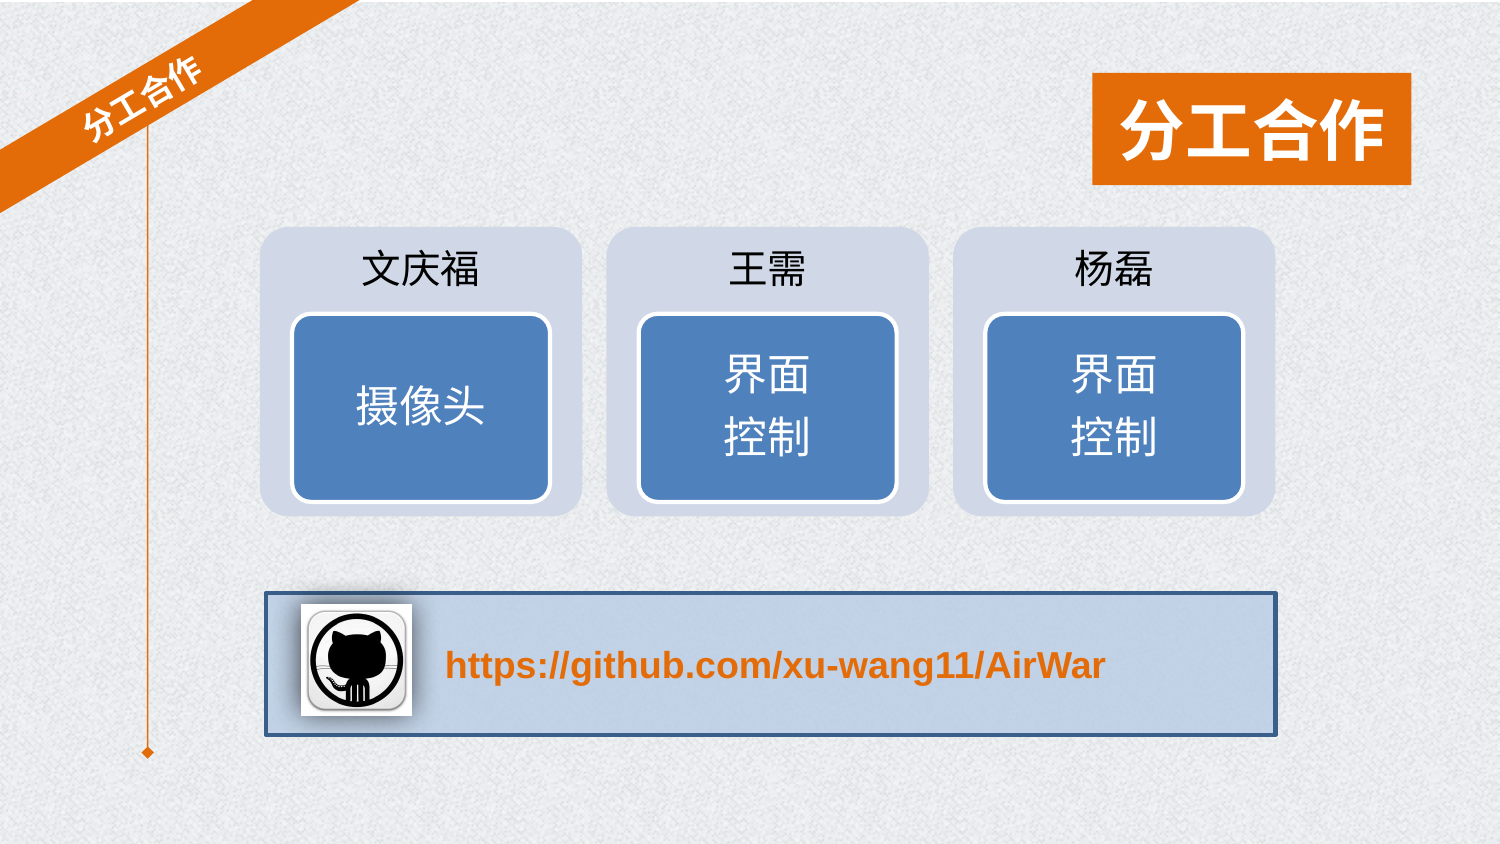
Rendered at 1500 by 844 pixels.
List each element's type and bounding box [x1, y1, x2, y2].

text_box [259, 226, 1276, 517]
picture [0, 1, 1500, 844]
